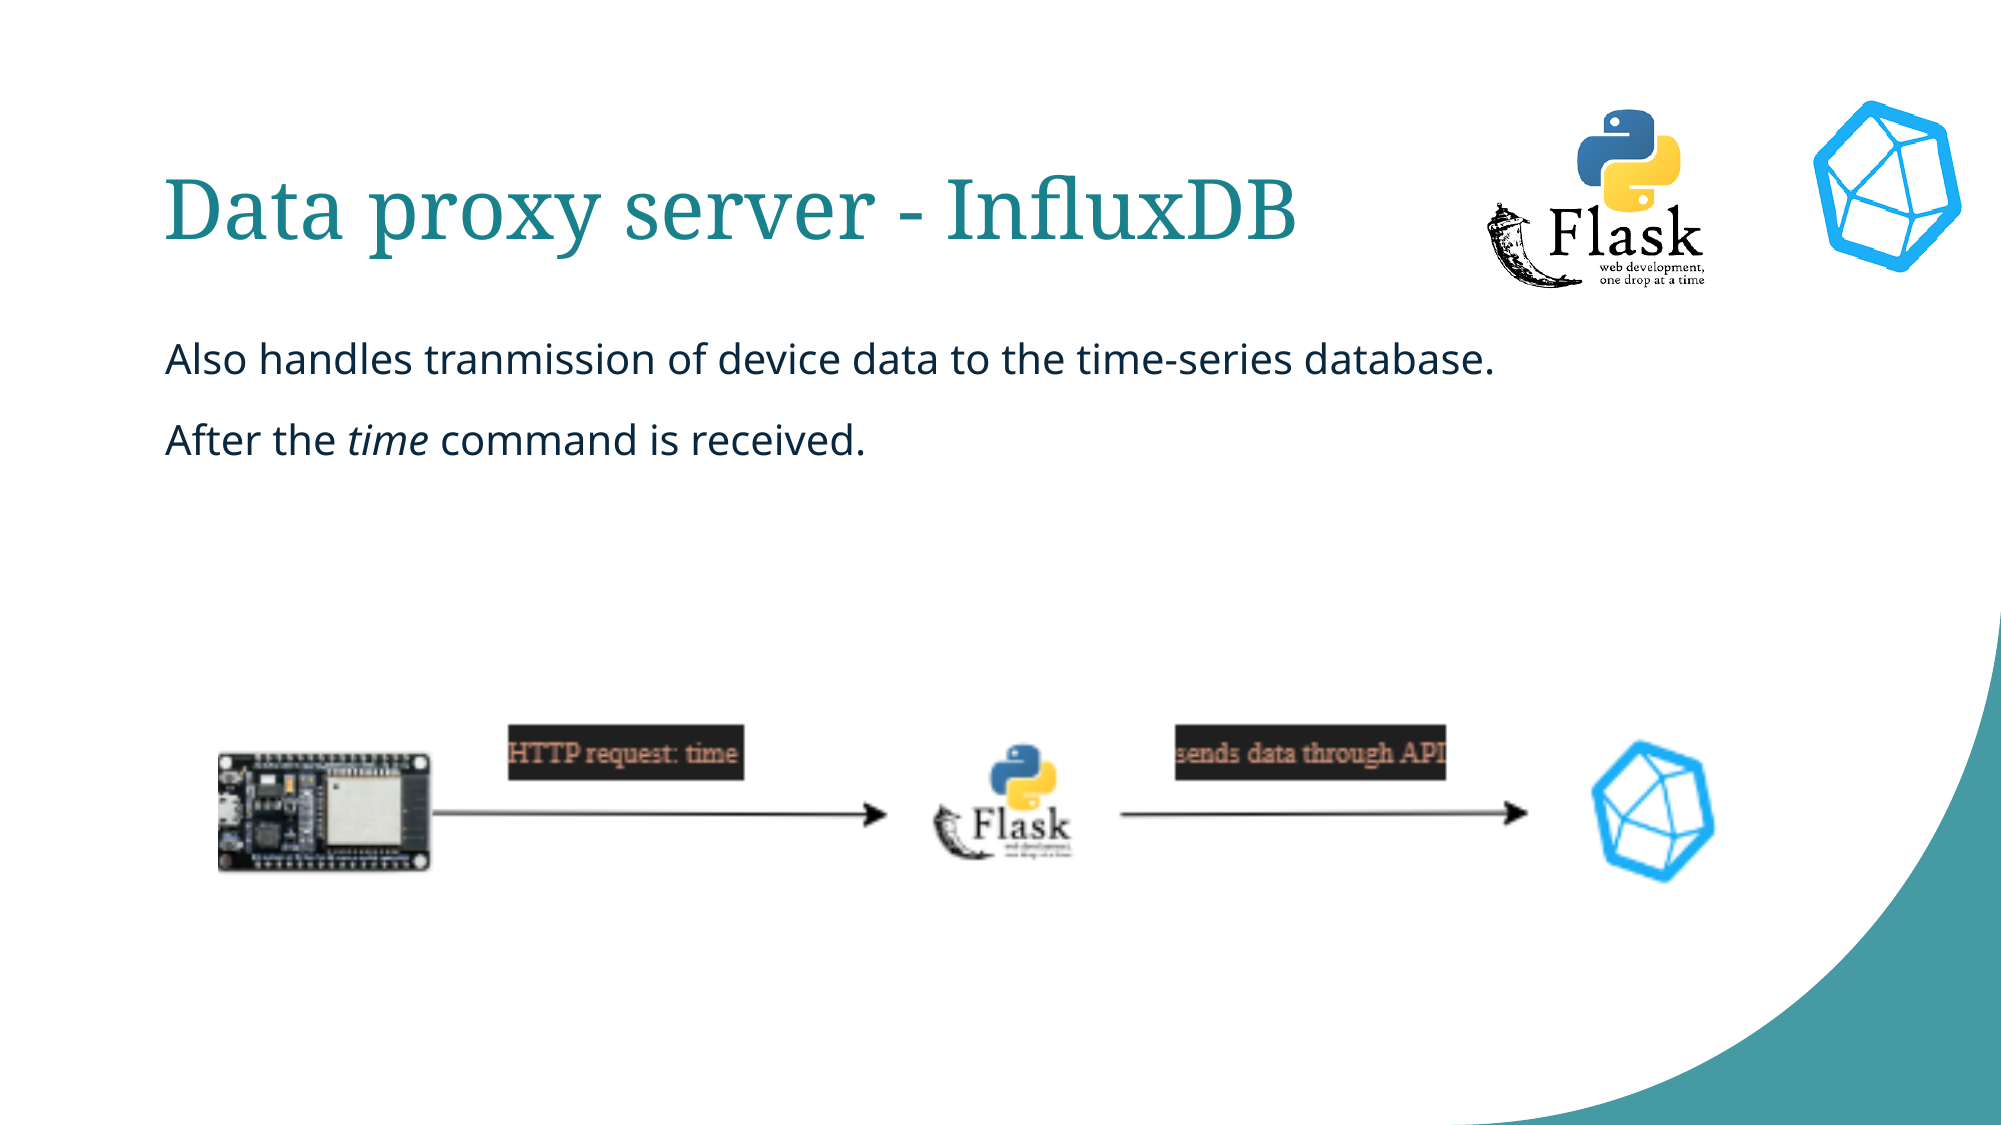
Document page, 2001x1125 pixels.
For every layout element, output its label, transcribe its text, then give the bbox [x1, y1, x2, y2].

picture [1414, 96, 2000, 330]
list Also handles tranmission of device data to the time-series database. After the time command is received. [150, 314, 1777, 496]
title Data proxy server - InfluxDB [148, 96, 1735, 315]
picture [218, 708, 1782, 890]
